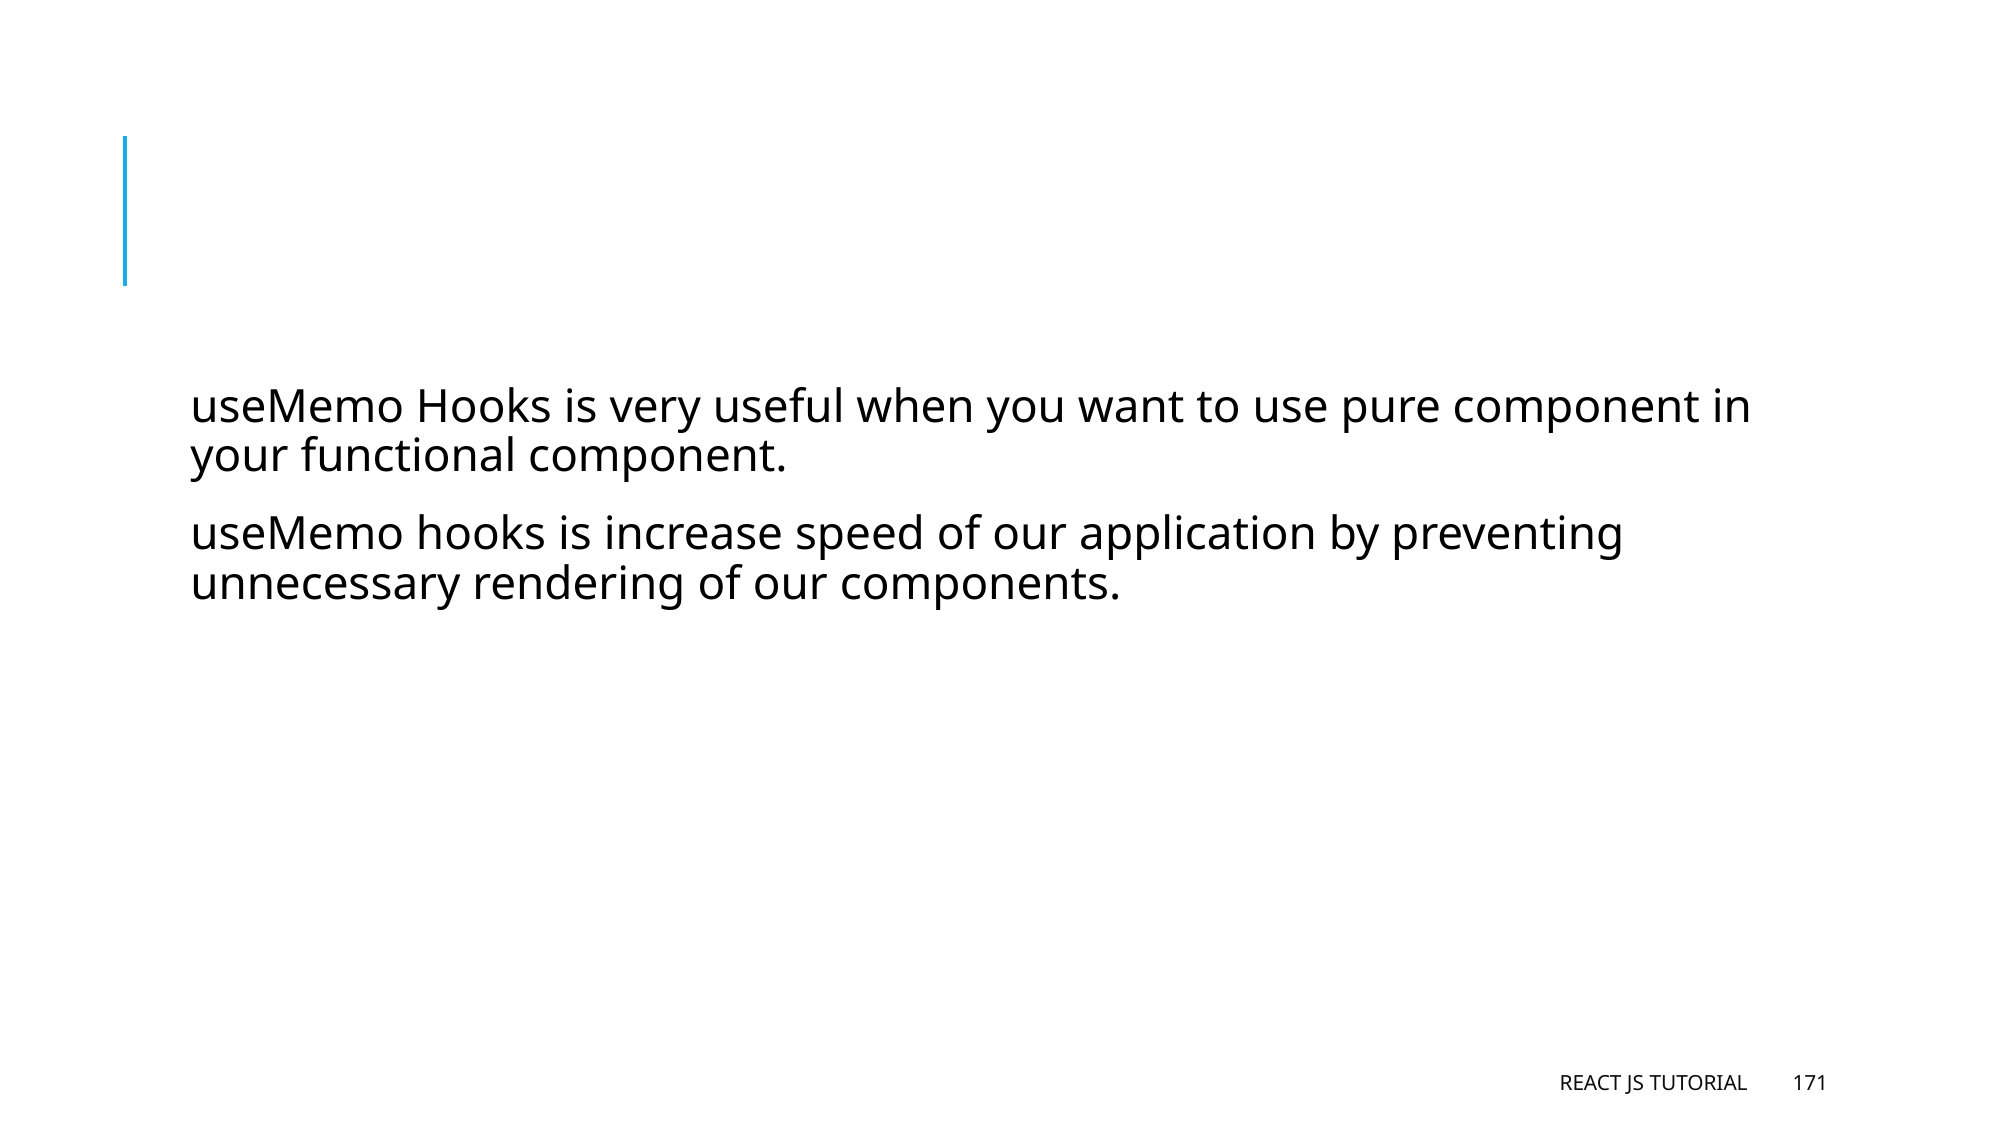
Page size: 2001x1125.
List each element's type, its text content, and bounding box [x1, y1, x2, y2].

list useMemo Hooks is very useful when you want to use pure component in your functional component. useMemo hooks is increase speed of our application by preventing unnecessary rendering of our components. [168, 375, 1763, 1035]
slide_number 171 [1777, 1061, 1938, 1107]
footer React JS Tutorial [794, 1061, 1763, 1107]
